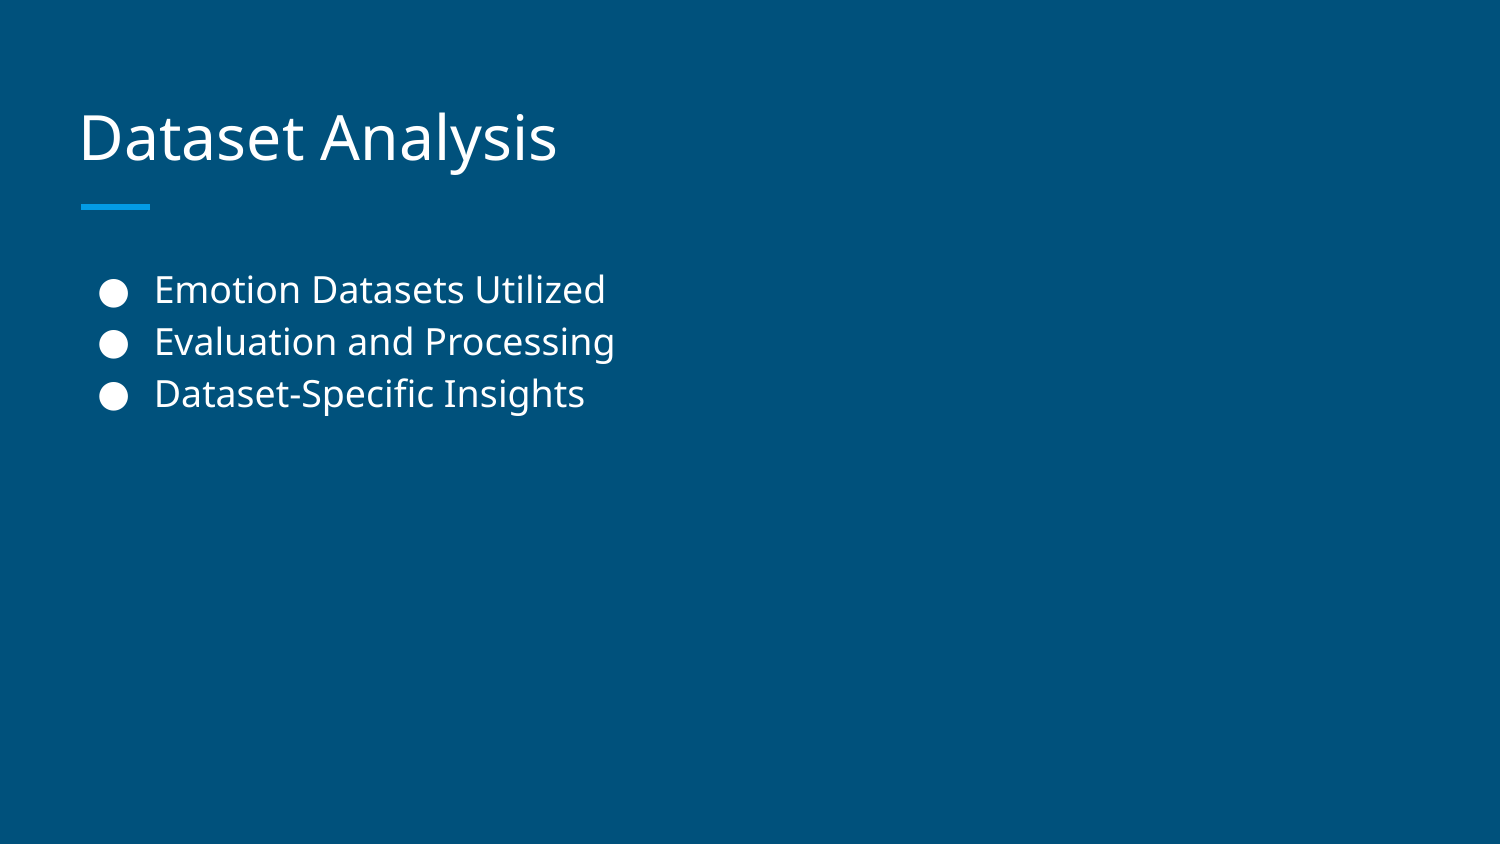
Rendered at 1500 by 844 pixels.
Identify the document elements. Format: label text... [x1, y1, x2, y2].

list Emotion Datasets Utilized Evaluation and Processing Dataset-Specific Insights [63, 244, 1437, 750]
title Dataset Analysis [63, 75, 1437, 188]
